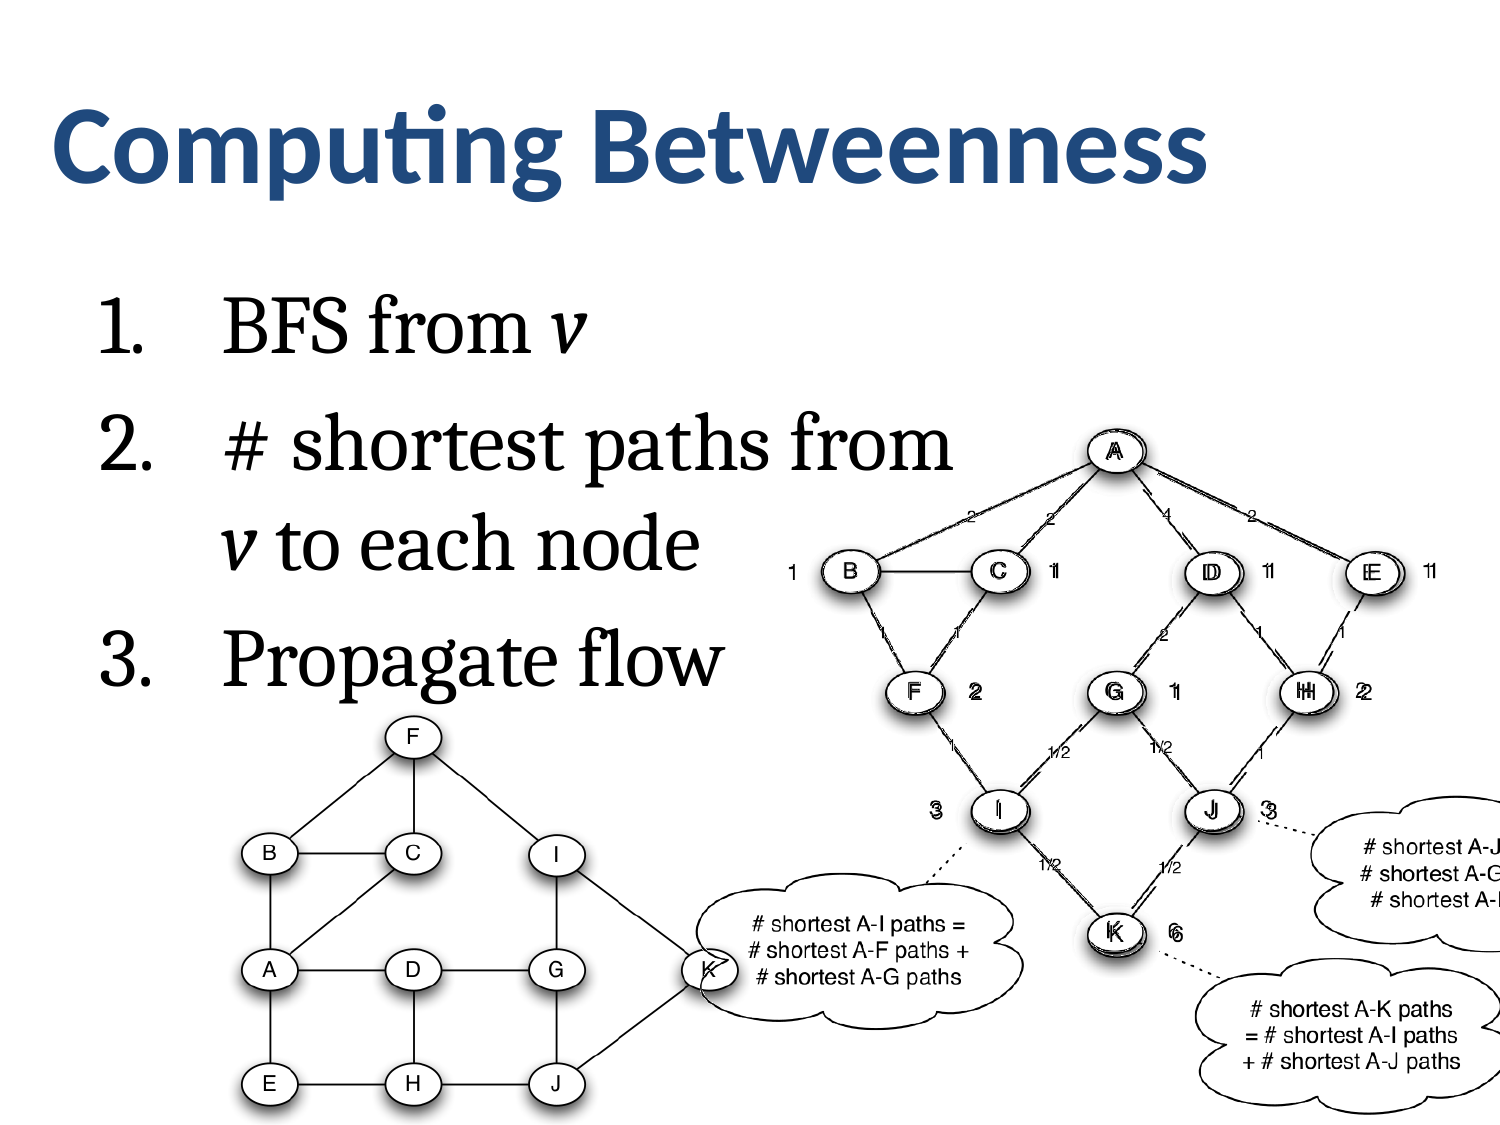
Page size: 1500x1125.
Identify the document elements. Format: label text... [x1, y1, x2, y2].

picture [224, 414, 1500, 1125]
title Computing Betweenness [37, 45, 1463, 233]
list BFS from v # shortest paths from v to each node Propagate flow [75, 262, 1463, 1005]
